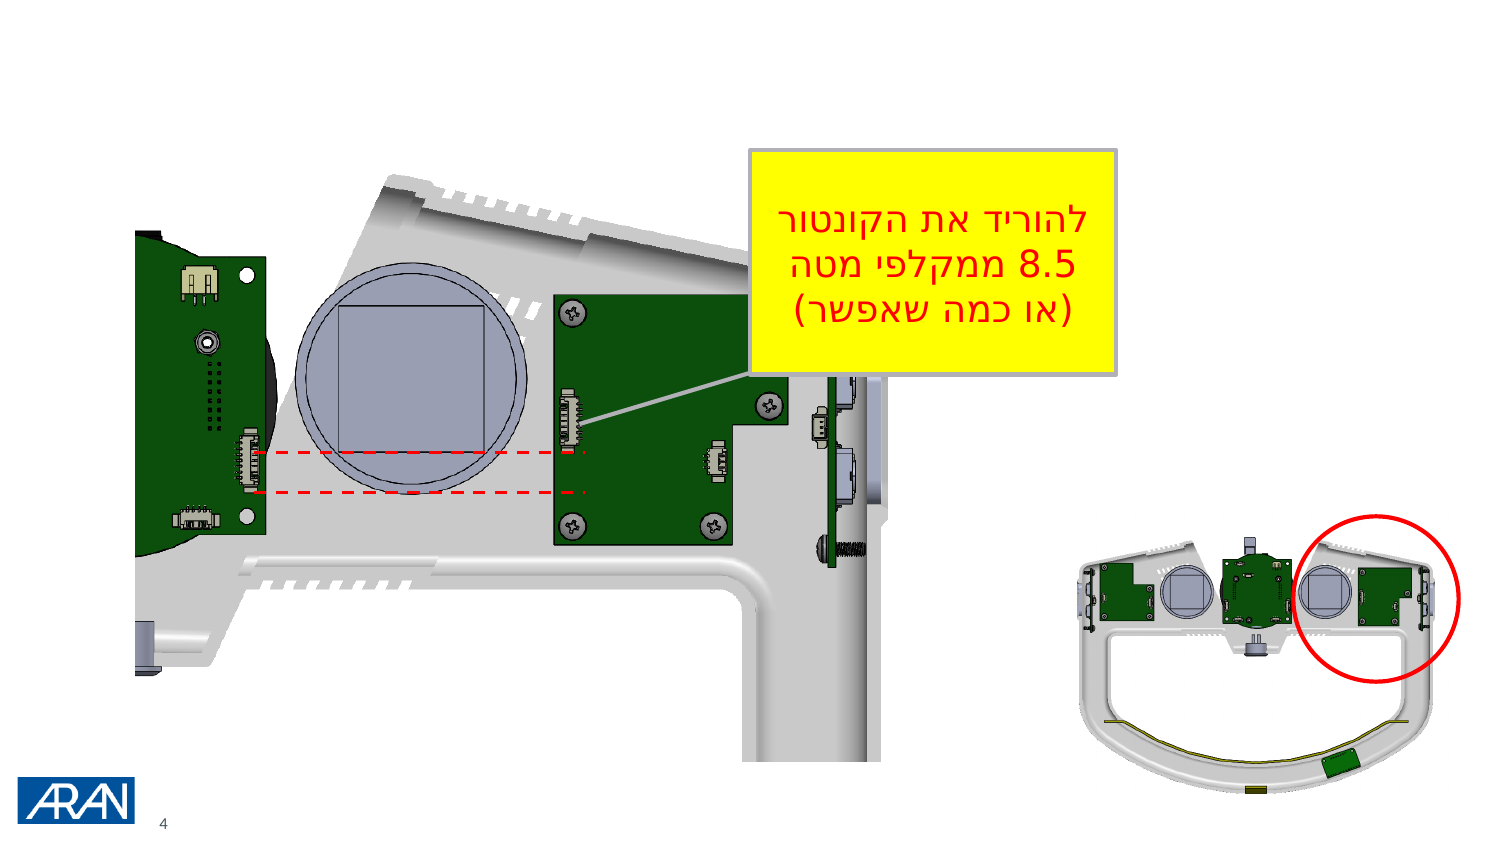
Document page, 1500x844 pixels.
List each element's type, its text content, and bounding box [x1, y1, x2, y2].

picture [135, 126, 999, 762]
picture [1056, 501, 1458, 814]
text_box להוריד את הקונטור 8.5 ממקלפי מטה (או כמה שאפשר) [1003, 148, 1118, 377]
picture [17, 777, 135, 824]
